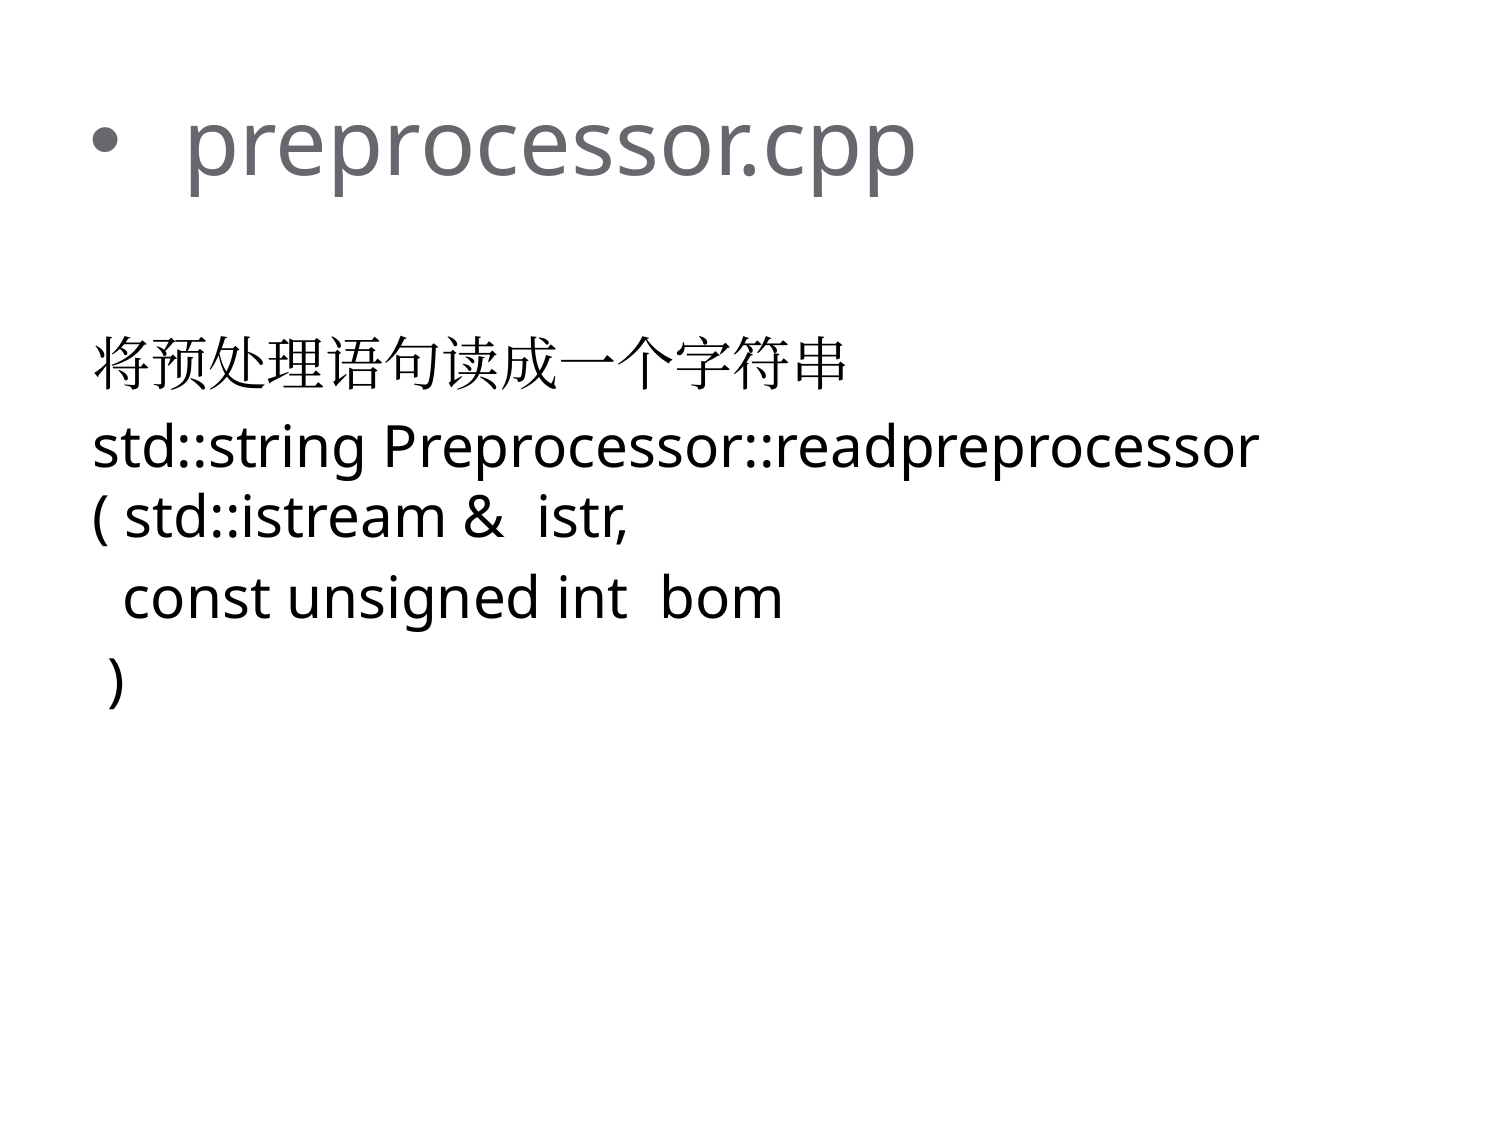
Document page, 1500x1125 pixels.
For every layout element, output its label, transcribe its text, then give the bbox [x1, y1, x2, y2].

title preprocessor.cpp [74, 44, 1426, 233]
list 将预处理语句读成一个字符串 std::string Preprocessor::readpreprocessor ( std::istream & istr, const unsigned int bom ) [77, 319, 1428, 918]
